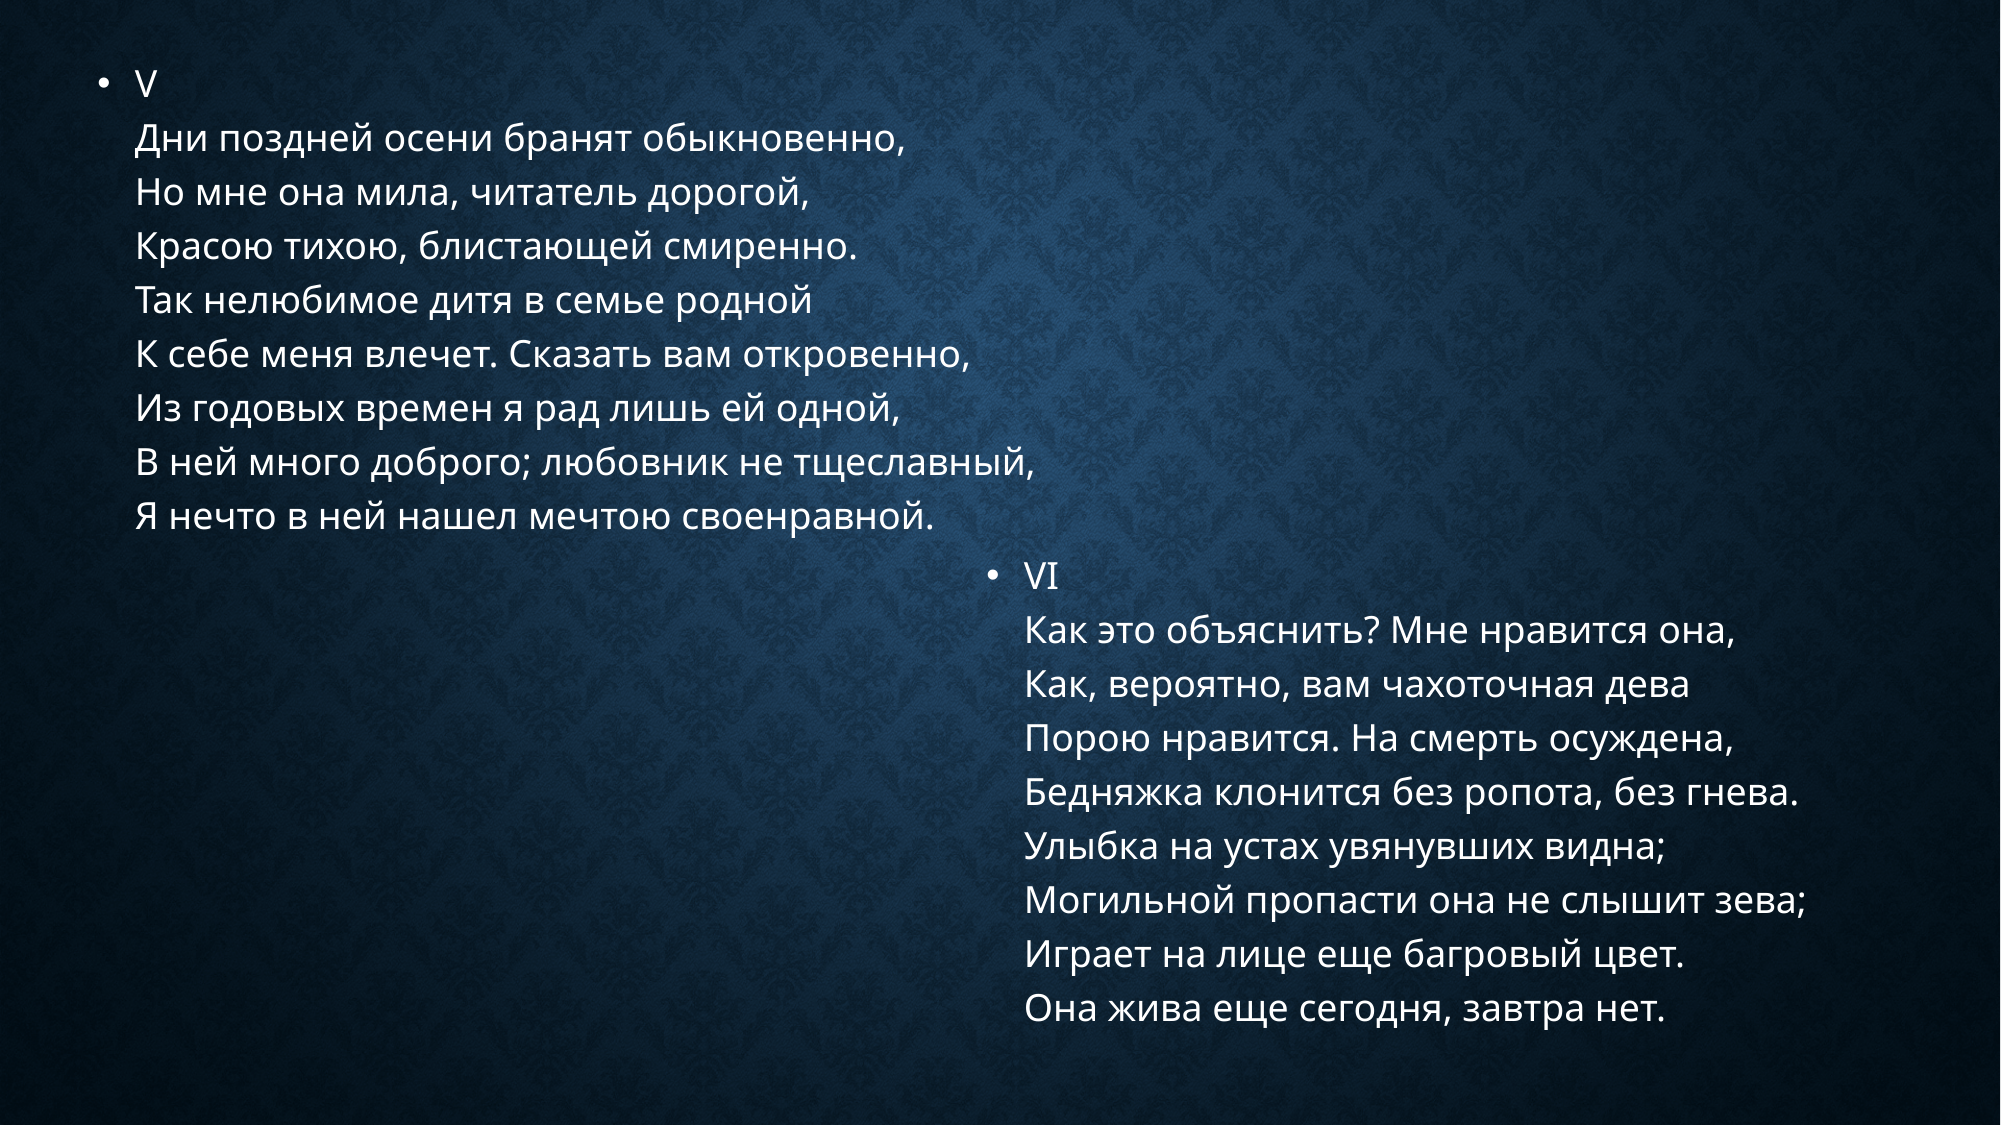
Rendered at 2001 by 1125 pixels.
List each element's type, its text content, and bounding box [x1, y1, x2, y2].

text_box VI Как это объяснить? Мне нравится она, Как, вероятно, вам чахоточная дева Порою нравится. На смерть осуждена, Бедняжка клонится без ропота, без гнева. Улыбка на устах увянувших видна; Могильной пропасти она не слышит зева; Играет на лице еще багровый цвет. Она жива еще сегодня, завтра нет. [971, 535, 2000, 1093]
list V Дни поздней осени бранят обыкновенно, Но мне она мила, читатель дорогой, Красою тихою, блистающей смиренно. Так нелюбимое дитя в семье родной К себе меня влечет. Сказать вам откровенно, Из годовых времен я рад лишь ей одной, В ней много доброго; любовник не тщеславный, Я нечто в ней нашел мечтою своенравной. [82, 43, 1154, 602]
